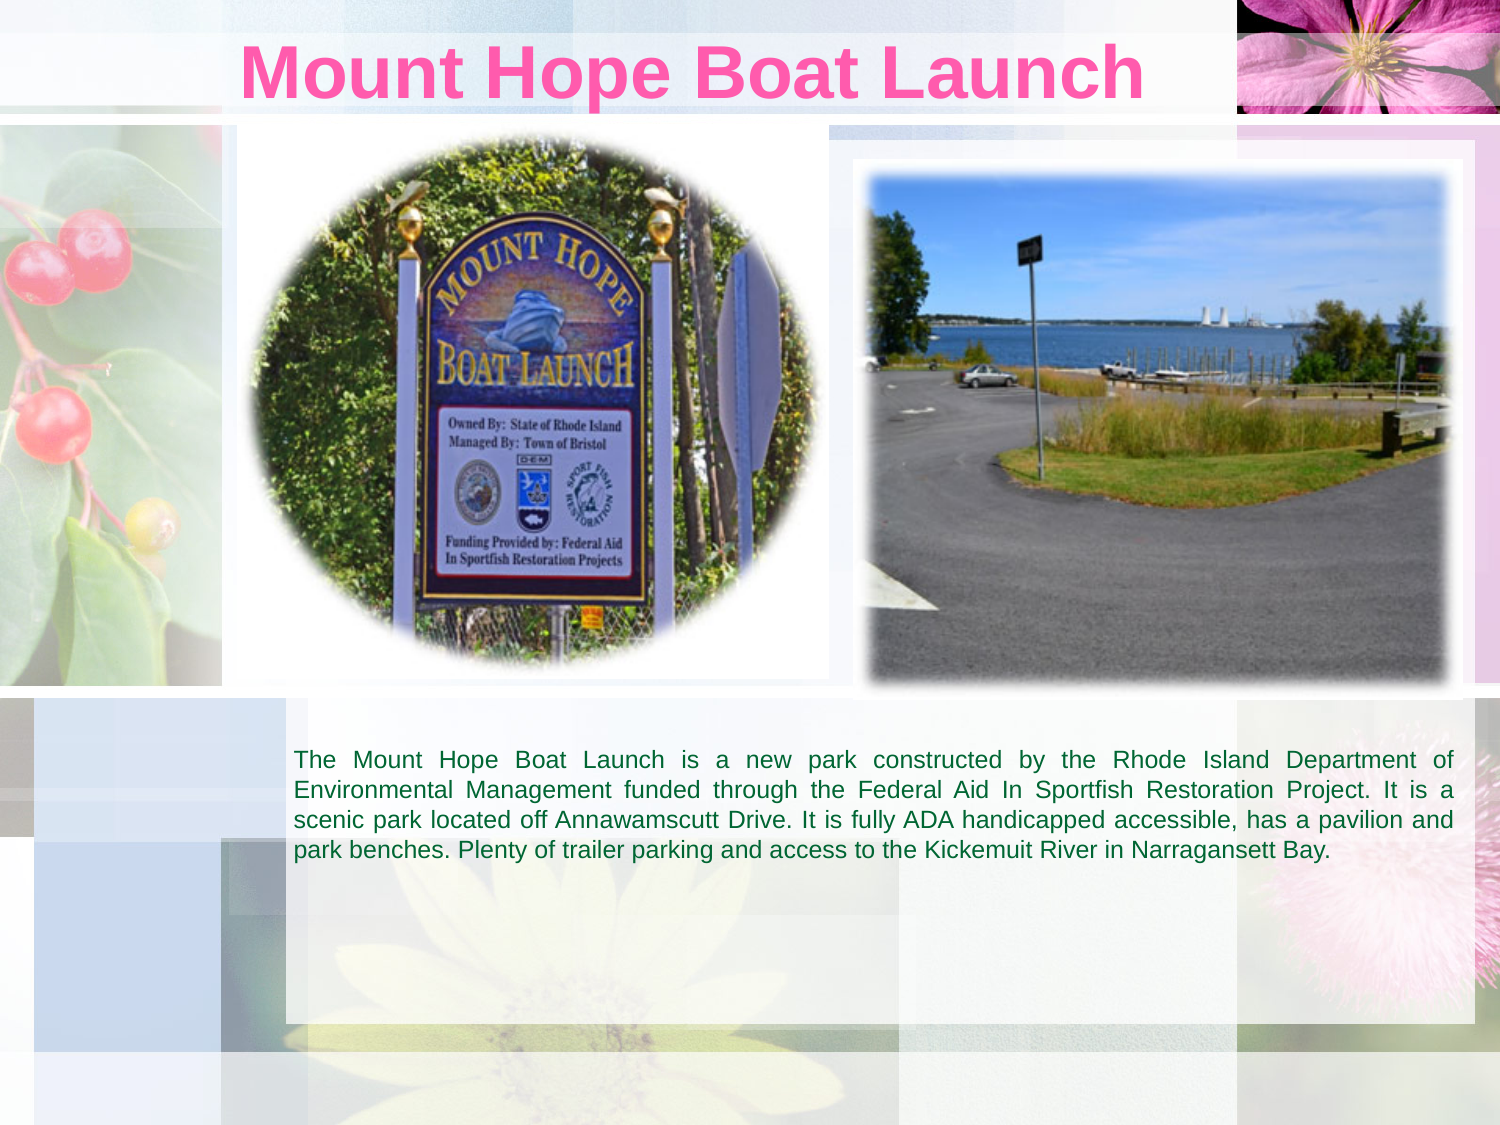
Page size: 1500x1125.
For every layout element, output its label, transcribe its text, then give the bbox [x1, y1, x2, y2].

text_box The Mount Hope Boat Launch is a new park constructed by the Rhode Island Department of Environmental Management funded through the Federal Aid In Sportfish Restoration Project. It is a scenic park located off Annawamscutt Drive. It is fully ADA handicapped accessible, has a pavilion and park benches. Plenty of trailer parking and access to the Kickemuit River in Narragansett Bay. [287, 737, 1463, 1000]
picture [0, 0, 1500, 1125]
title Mount Hope Boat Launch [149, 24, 1238, 113]
